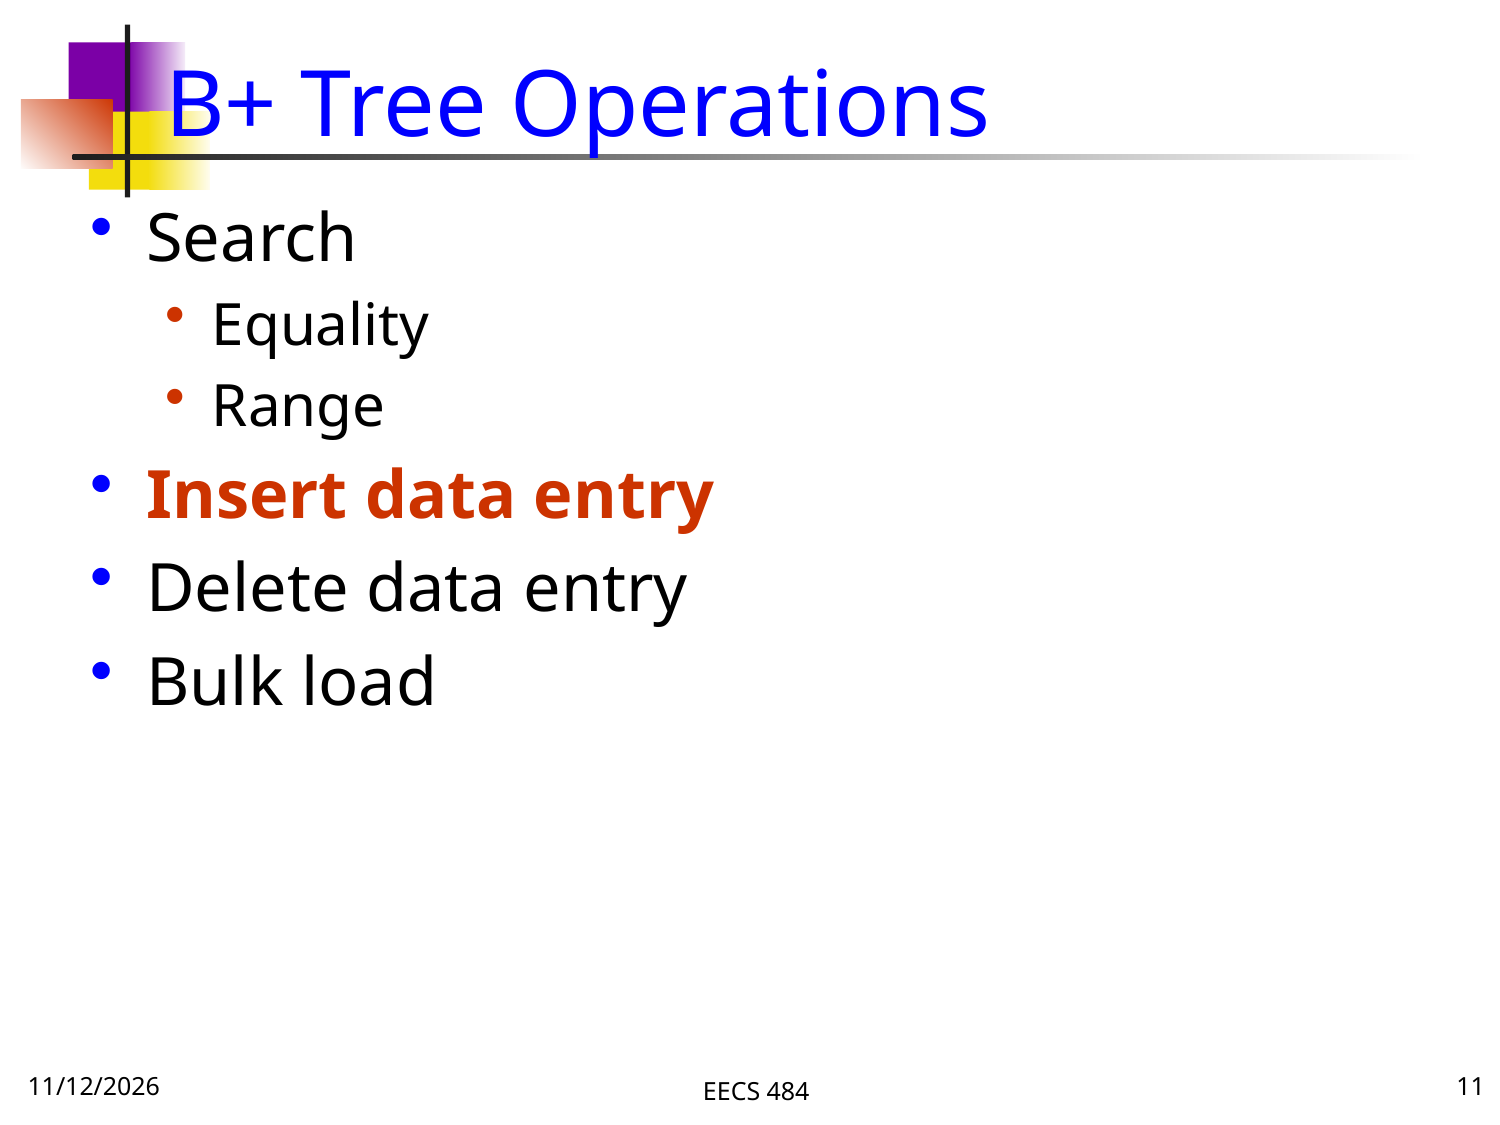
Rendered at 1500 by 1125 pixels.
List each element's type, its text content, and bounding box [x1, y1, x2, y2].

list Search Equality Range Insert data entry Delete data entry Bulk load [75, 187, 1450, 950]
title B+ Tree Operations [150, 0, 1475, 163]
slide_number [12, 1037, 326, 1113]
slide_number 11 [1187, 1037, 1500, 1113]
footer EECS 484 [349, 1037, 1163, 1113]
